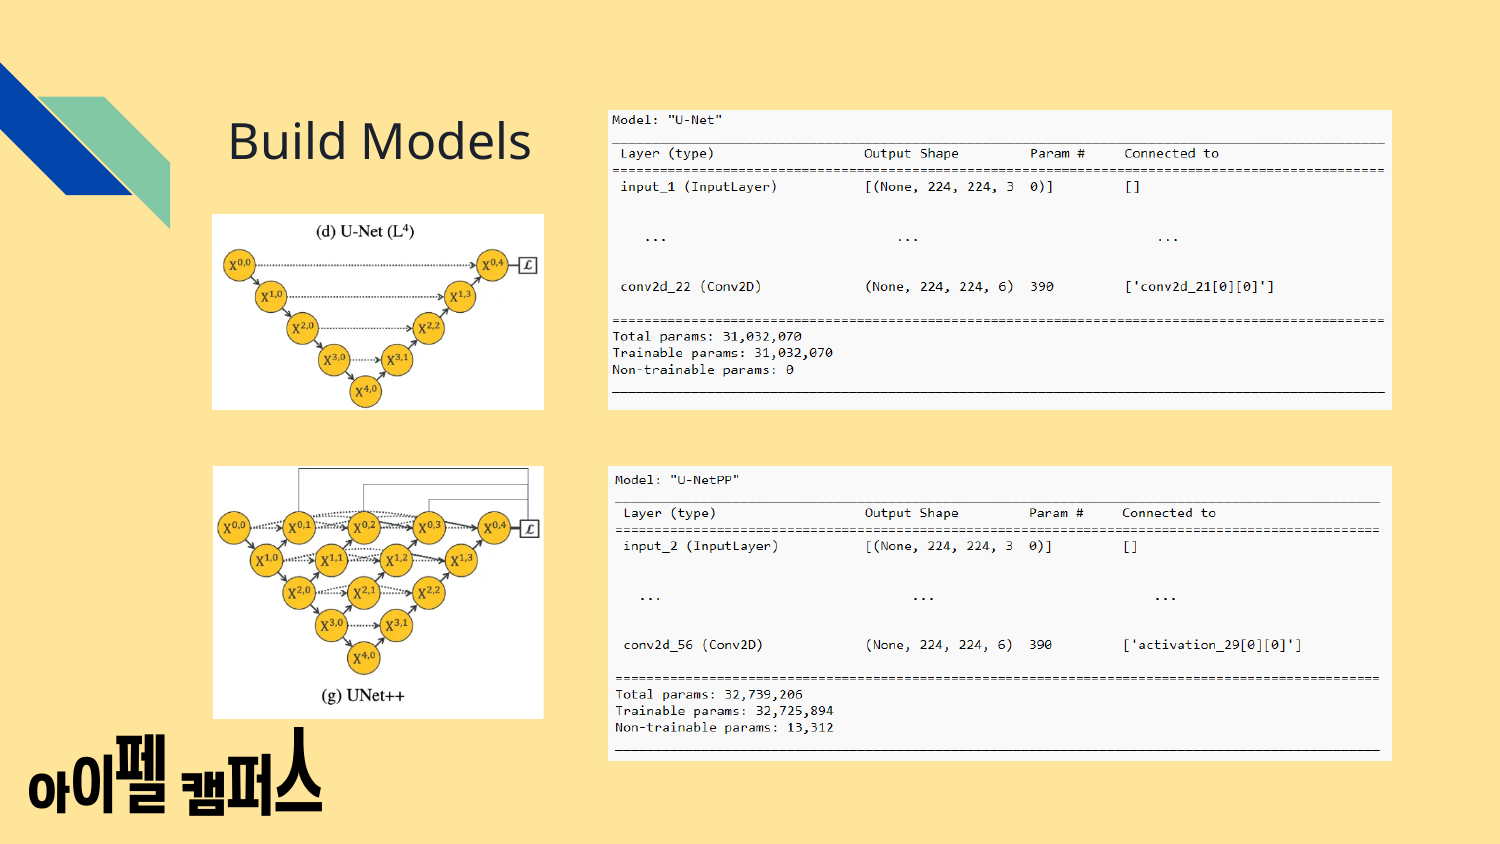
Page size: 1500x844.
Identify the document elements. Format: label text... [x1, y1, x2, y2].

picture [29, 727, 322, 818]
title Build Models [212, 64, 1368, 215]
picture [607, 466, 1393, 761]
picture [212, 466, 544, 719]
picture [607, 109, 1393, 410]
picture [212, 214, 544, 410]
